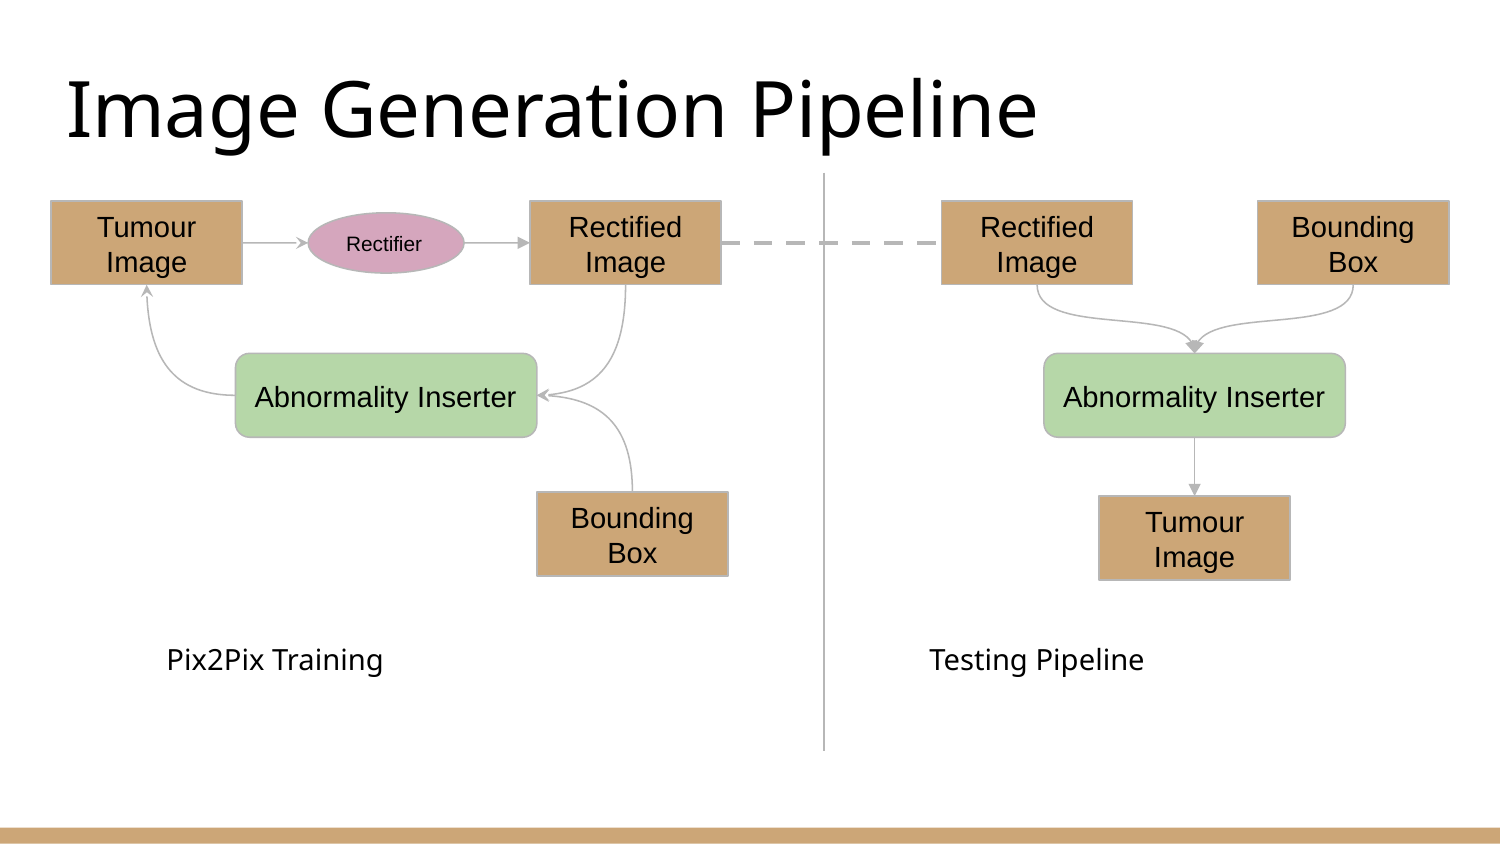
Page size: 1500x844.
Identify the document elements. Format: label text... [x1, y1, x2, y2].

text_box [525, 295, 637, 385]
title Image Generation Pipeline [51, 39, 1449, 176]
text_box Abnormality Inserter [1043, 353, 1346, 438]
text_box Testing Pipeline [840, 625, 1234, 692]
text_box Tumour Image [1099, 496, 1291, 580]
text_box Bounding Box [1257, 200, 1449, 285]
text_box Rectified Image [941, 200, 1133, 285]
text_box Rectifier [308, 212, 464, 274]
text_box Pix2Pix Training [78, 625, 472, 692]
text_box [1239, 239, 1309, 399]
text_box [146, 284, 236, 396]
text_box Abnormality Inserter [235, 353, 534, 438]
text_box Tumour Image [51, 200, 243, 285]
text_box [1081, 240, 1151, 399]
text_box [536, 395, 634, 492]
text_box Rectified Image [529, 200, 722, 285]
text_box Bounding Box [536, 491, 728, 576]
